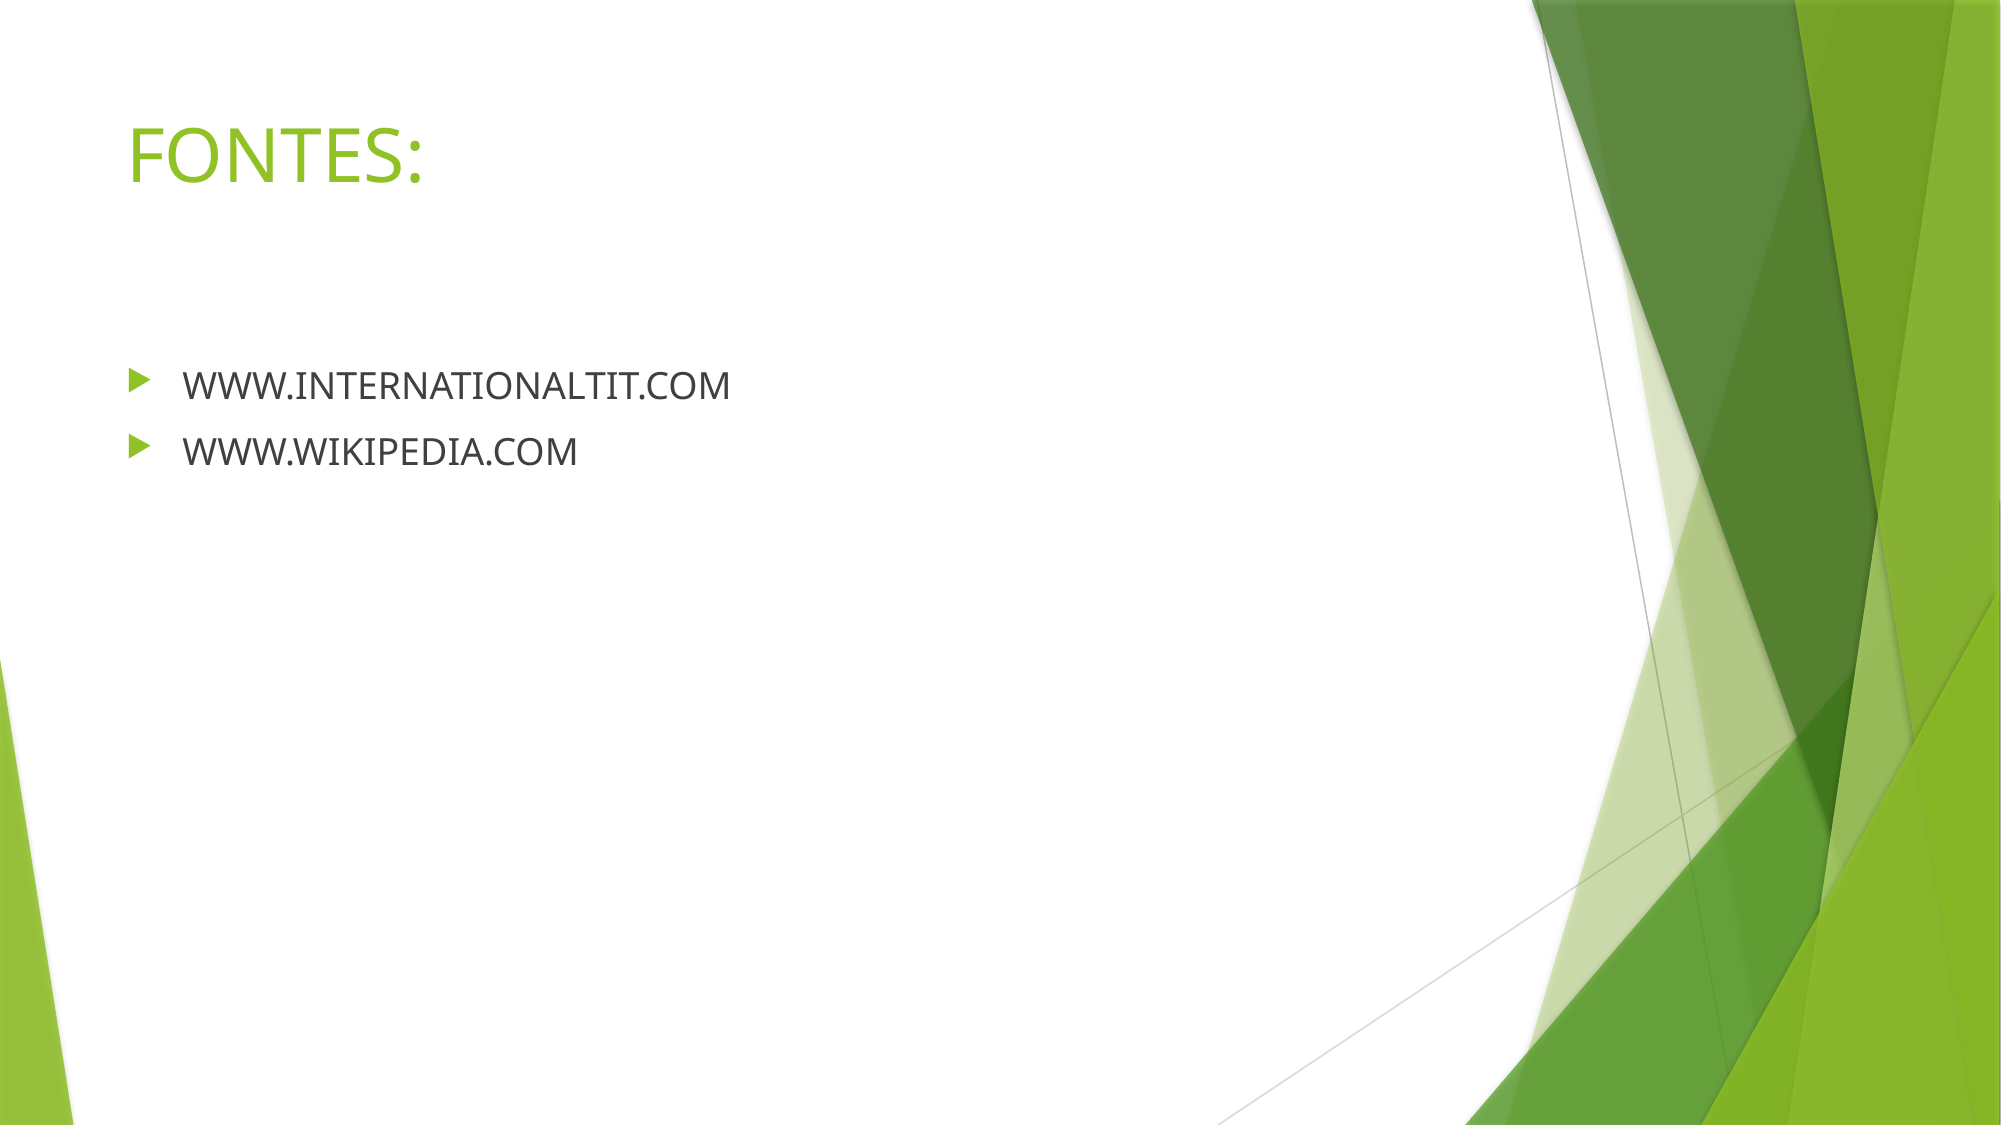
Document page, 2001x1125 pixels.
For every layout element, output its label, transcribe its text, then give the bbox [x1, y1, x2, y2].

title FONTES: [111, 99, 1522, 317]
list WWW.INTERNATIONALTIT.COM WWW.WIKIPEDIA.COM [111, 354, 1522, 992]
